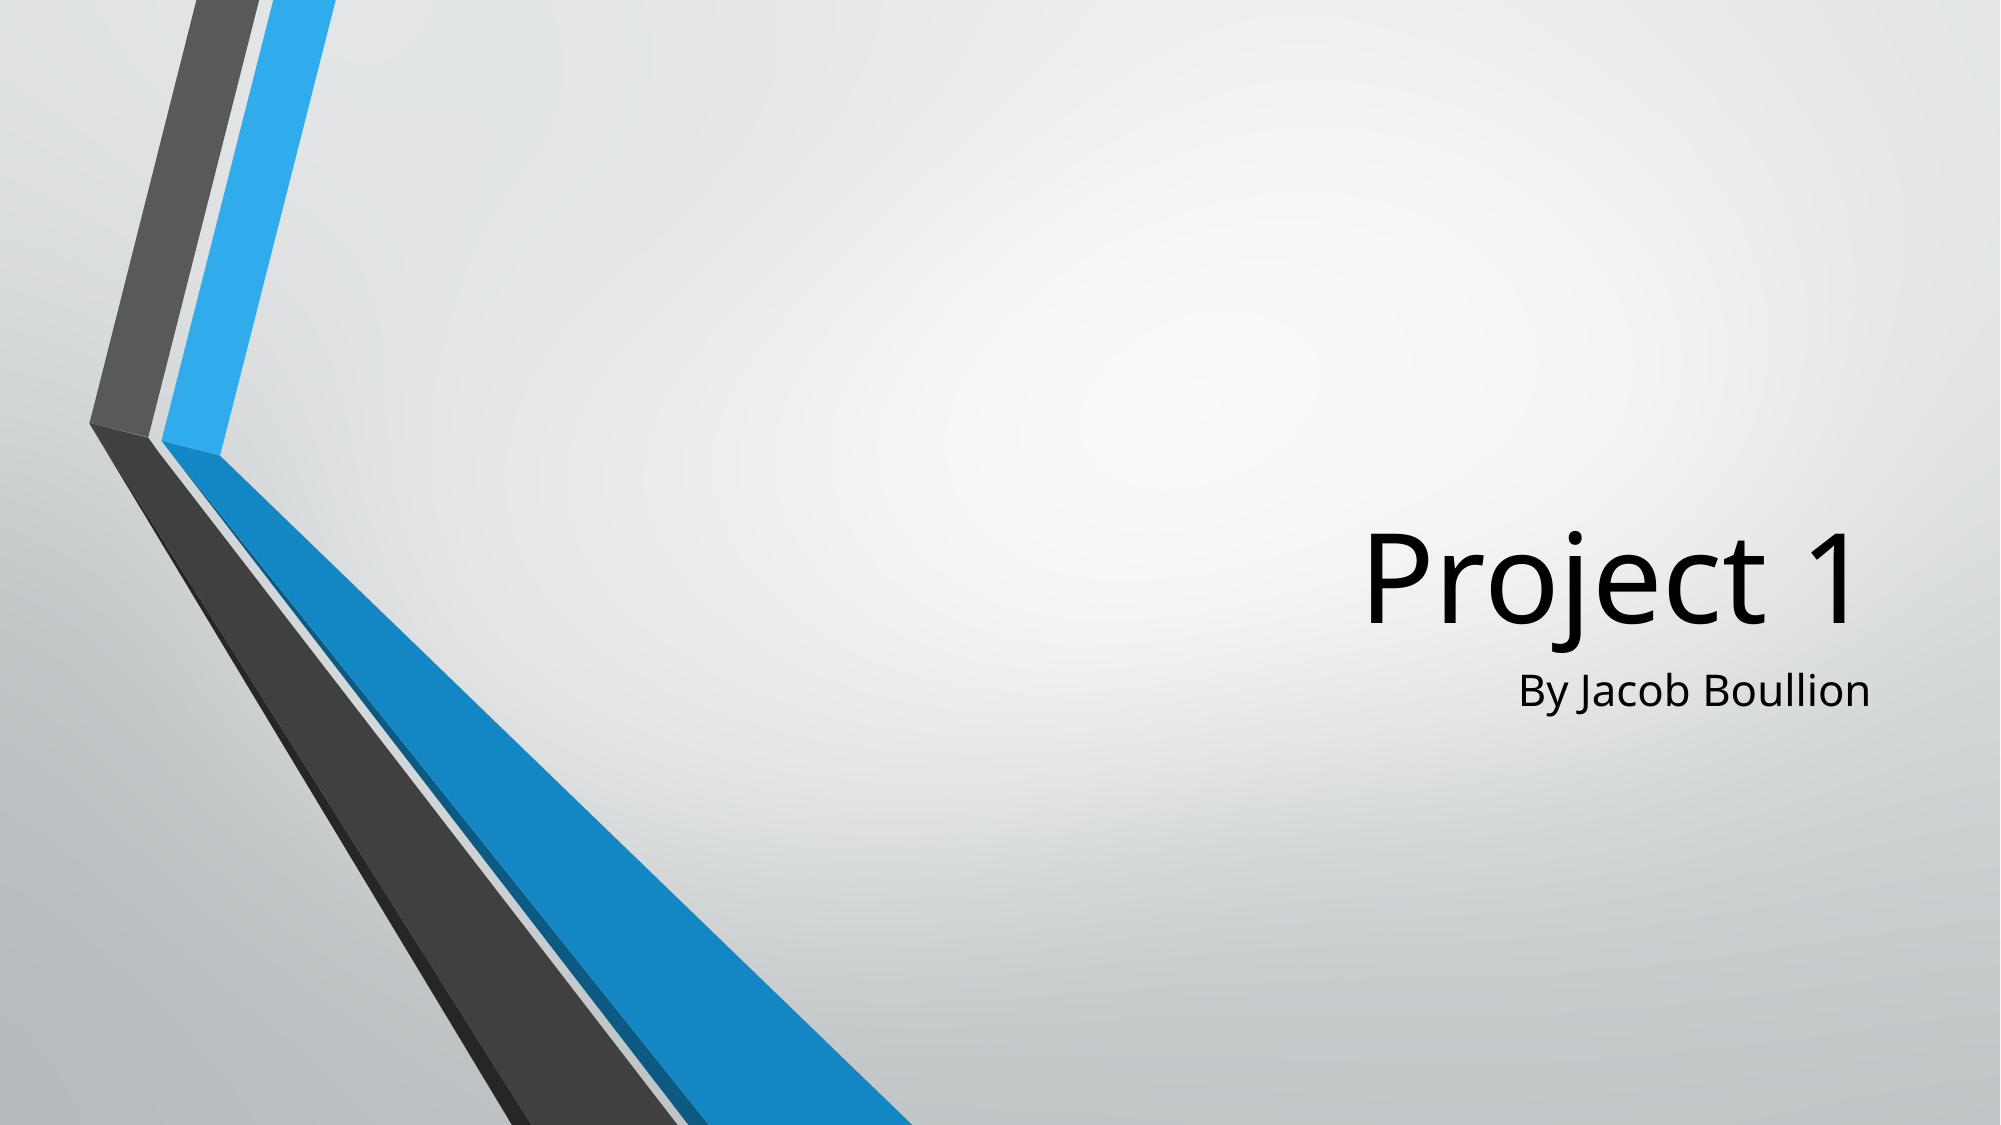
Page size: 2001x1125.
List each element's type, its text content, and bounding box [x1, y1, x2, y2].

title Project 1 [480, 226, 1887, 656]
subtitle By Jacob Boullion [740, 655, 1887, 884]
